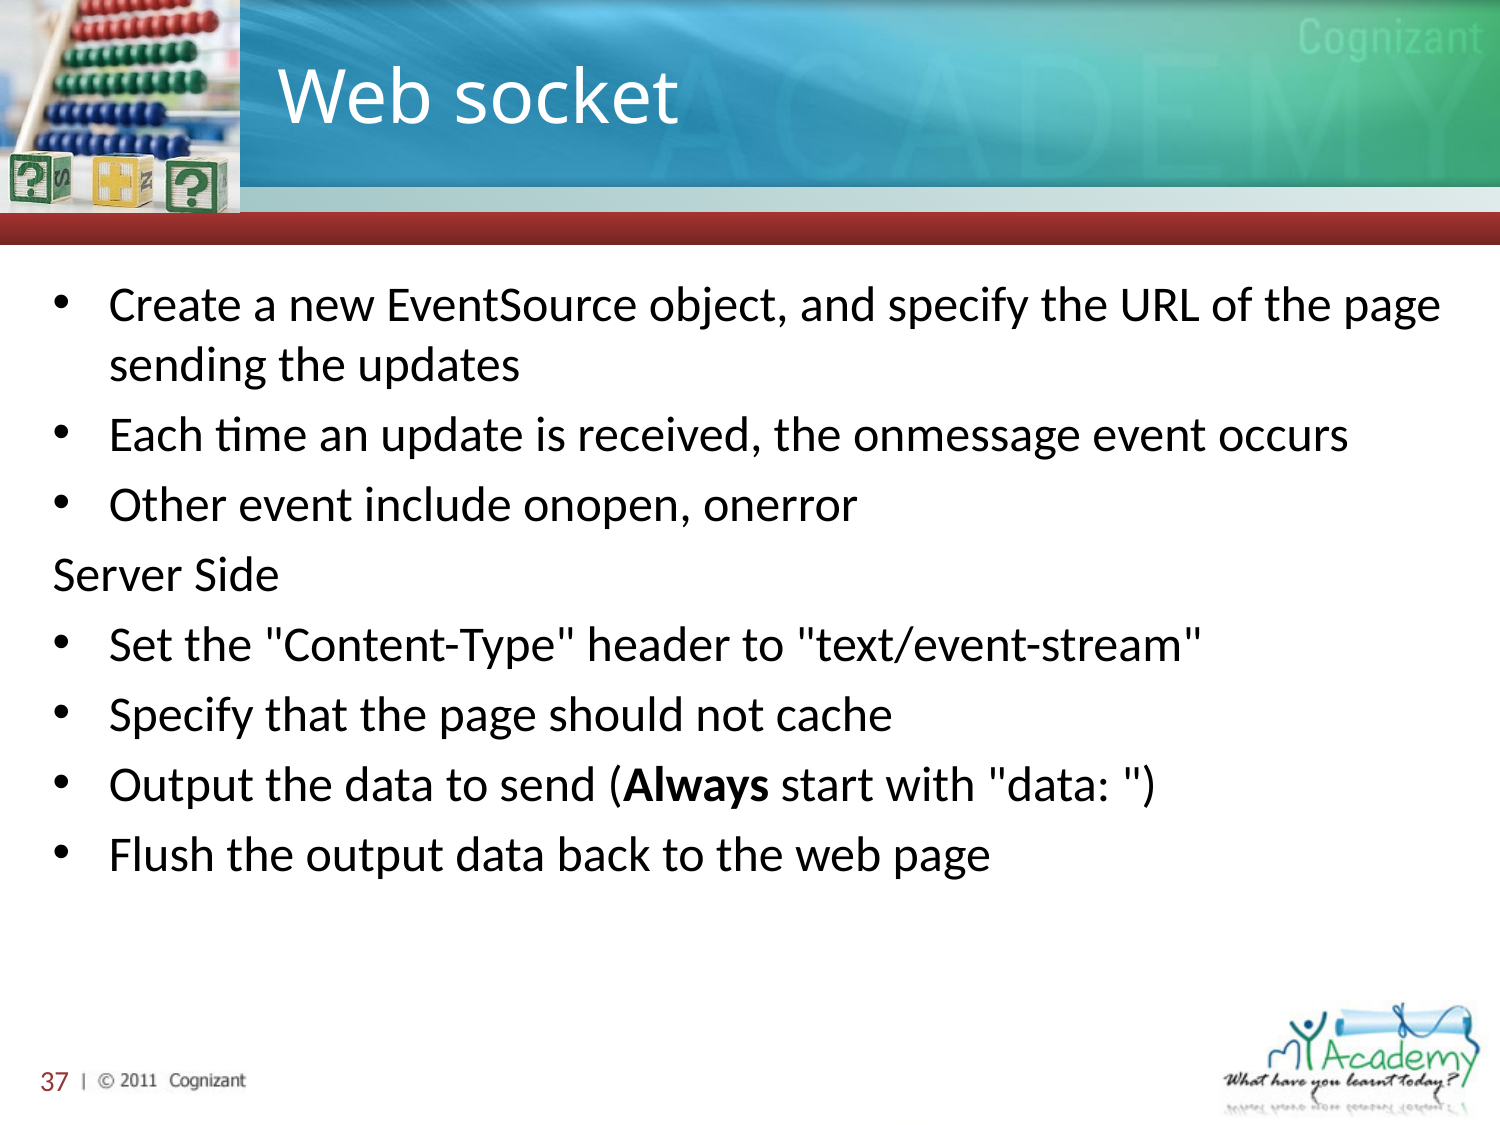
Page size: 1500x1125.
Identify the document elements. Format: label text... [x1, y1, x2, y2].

picture [0, 0, 262, 213]
list Create a new EventSource object, and specify the URL of the page sending the updates Each time an update is received, the onmessage event occurs Other event include onopen, onerror Server Side Set the "Content-Type" header to "text/event-stream" Specify that the page should not cache Output the data to send (Always start with "data: ") Flush the output data back to the web page [37, 263, 1463, 1076]
slide_number 37 [24, 1054, 100, 1100]
picture [0, 245, 1500, 1125]
title Web socket [262, 0, 1500, 188]
